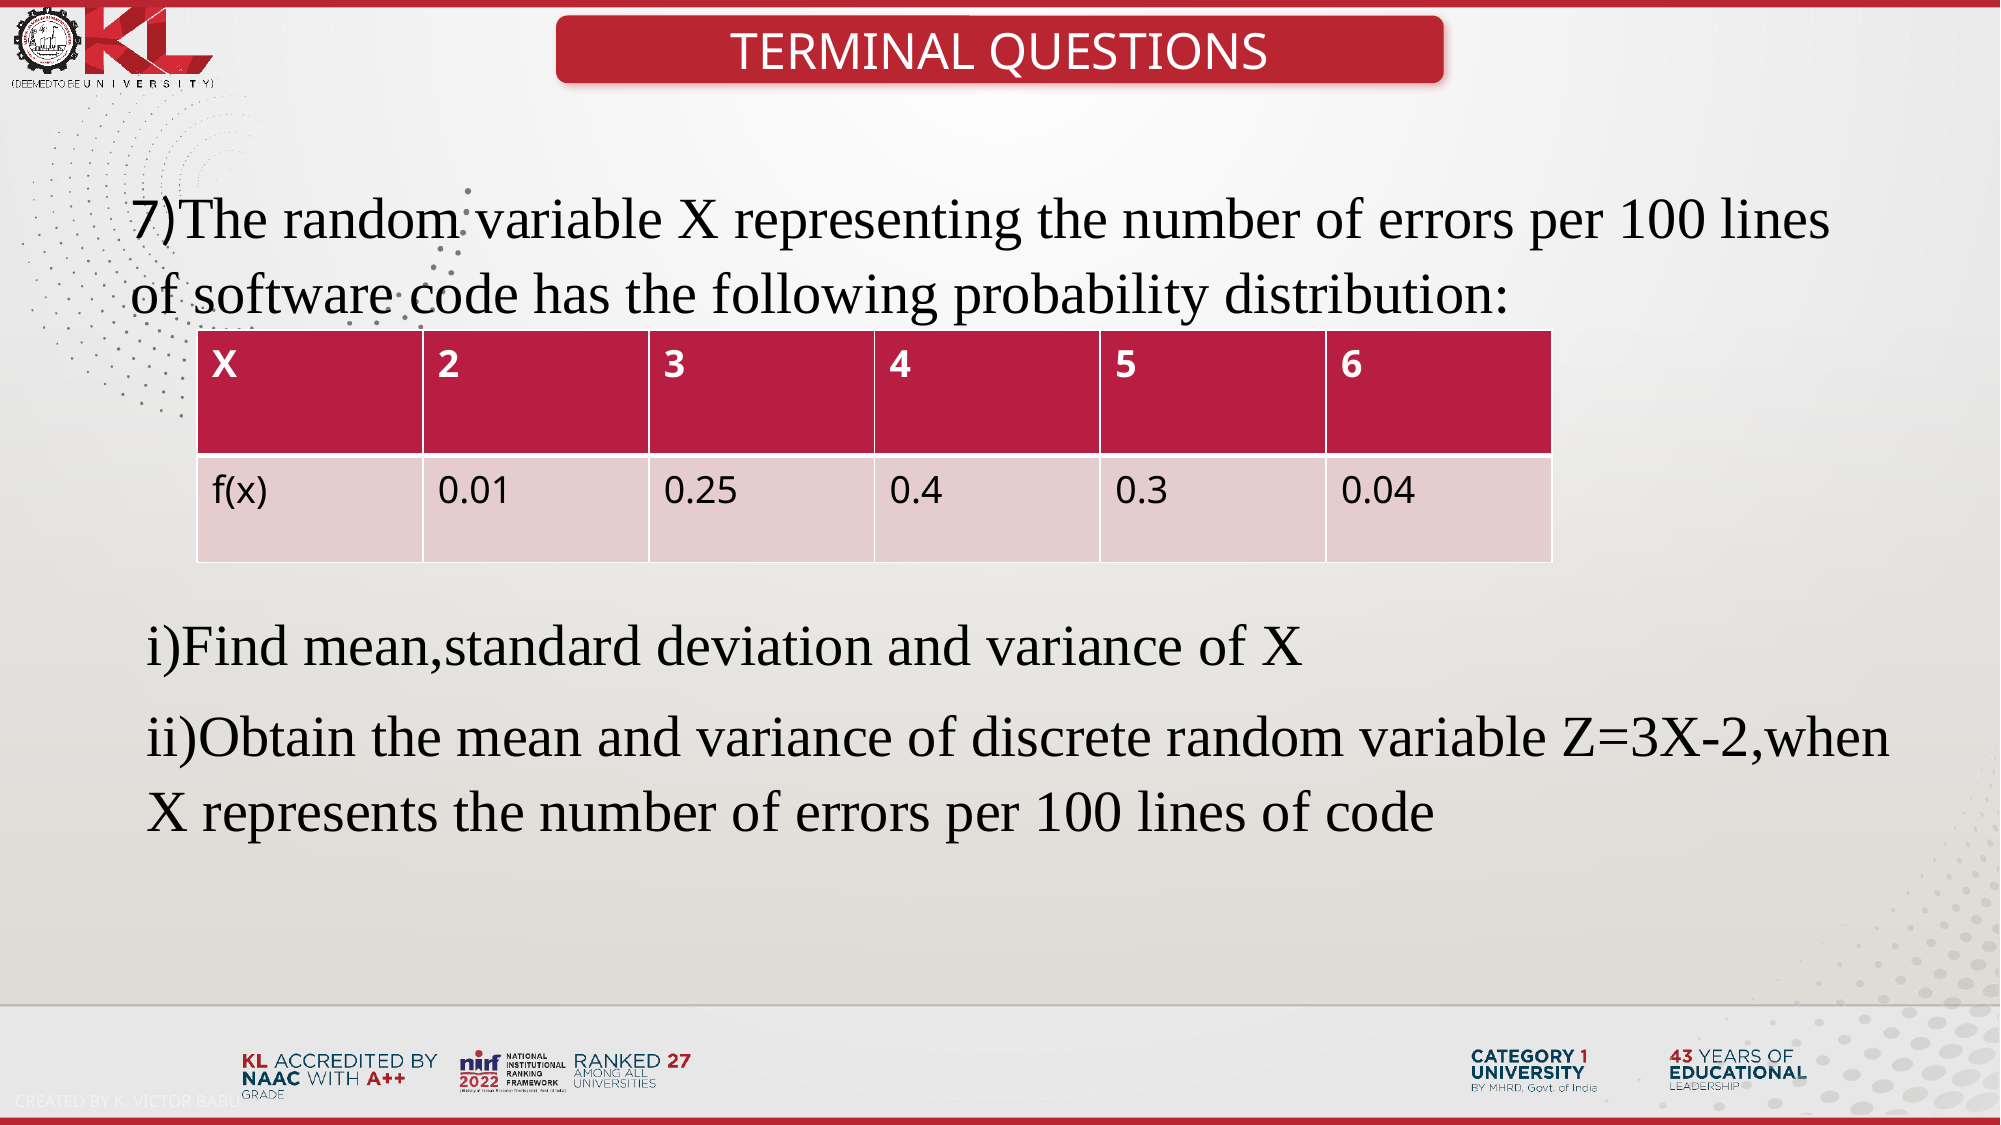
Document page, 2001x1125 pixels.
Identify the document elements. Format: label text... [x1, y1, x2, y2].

table_cell f(x) [198, 458, 422, 562]
picture [238, 1045, 716, 1103]
table_header 3 [650, 331, 874, 453]
table_cell 0.04 [1327, 458, 1551, 562]
table_cell 0.3 [1101, 458, 1325, 562]
table_header 4 [875, 331, 1099, 453]
table_cell 0.01 [424, 458, 648, 562]
table_header 6 [1327, 331, 1551, 453]
text_box i)Find mean,standard deviation and variance of X ii)Obtain the mean and variance of discrete random variable Z=3X-2,when X represents the number of errors per 100 lines of code [131, 594, 1935, 851]
text_box TERMINAL QUESTIONS [555, 14, 1445, 85]
table_header X [198, 331, 422, 453]
table_header 5 [1101, 331, 1325, 453]
table_cell 0.4 [875, 458, 1099, 562]
picture [12, 8, 213, 88]
table_cell 0.25 [650, 458, 874, 562]
text_box 7)The random variable X representing the number of errors per 100 lines of software code has the following probability distribution: [116, 167, 1863, 397]
table_header 2 [424, 331, 648, 453]
